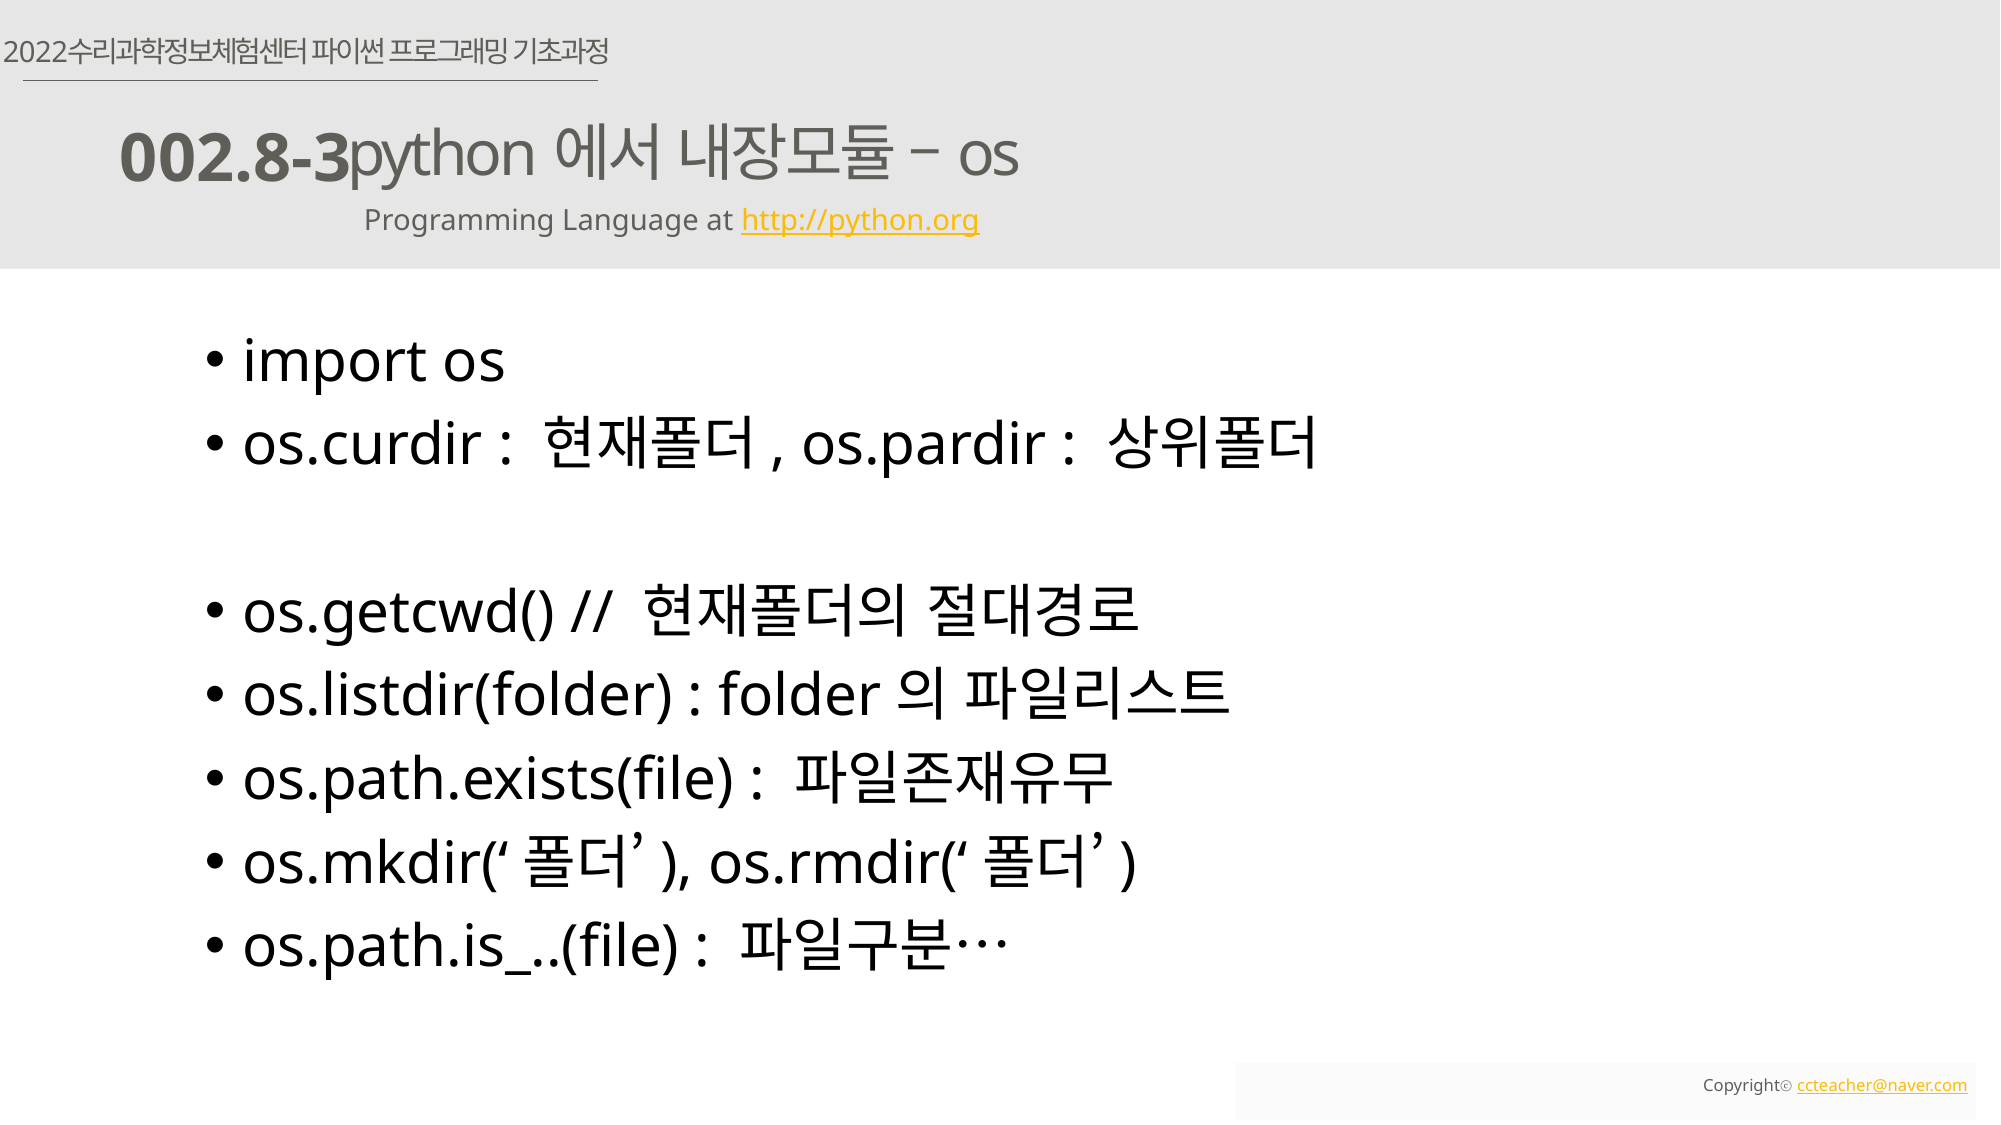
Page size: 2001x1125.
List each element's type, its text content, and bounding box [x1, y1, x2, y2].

text_box Programming Language at http://python.org [349, 193, 995, 249]
text_box 수리과학정보체험센터 파이썬 프로그래밍 기초과정 [0, 25, 627, 111]
text_box 002.8-3 [104, 111, 349, 202]
text_box import os os.curdir : 현재폴더, os.pardir : 상위폴더 os.getcwd() // 현재폴더의 절대경로 os.listdir(folder) : folder의 파일리스트 os.path.exists(file) : 파일존재유무 os.mkdir(‘폴더’), os.rmdir(‘폴더’) os.path.is_..(file) : 파일구분… [189, 323, 1580, 1061]
text_box Copyrightⓒ ccteacher@naver.com [1687, 1067, 1983, 1125]
text_box python에서 내장모듈 –os [332, 105, 1037, 196]
picture [1235, 1063, 1976, 1120]
text_box [0, 0, 2000, 270]
